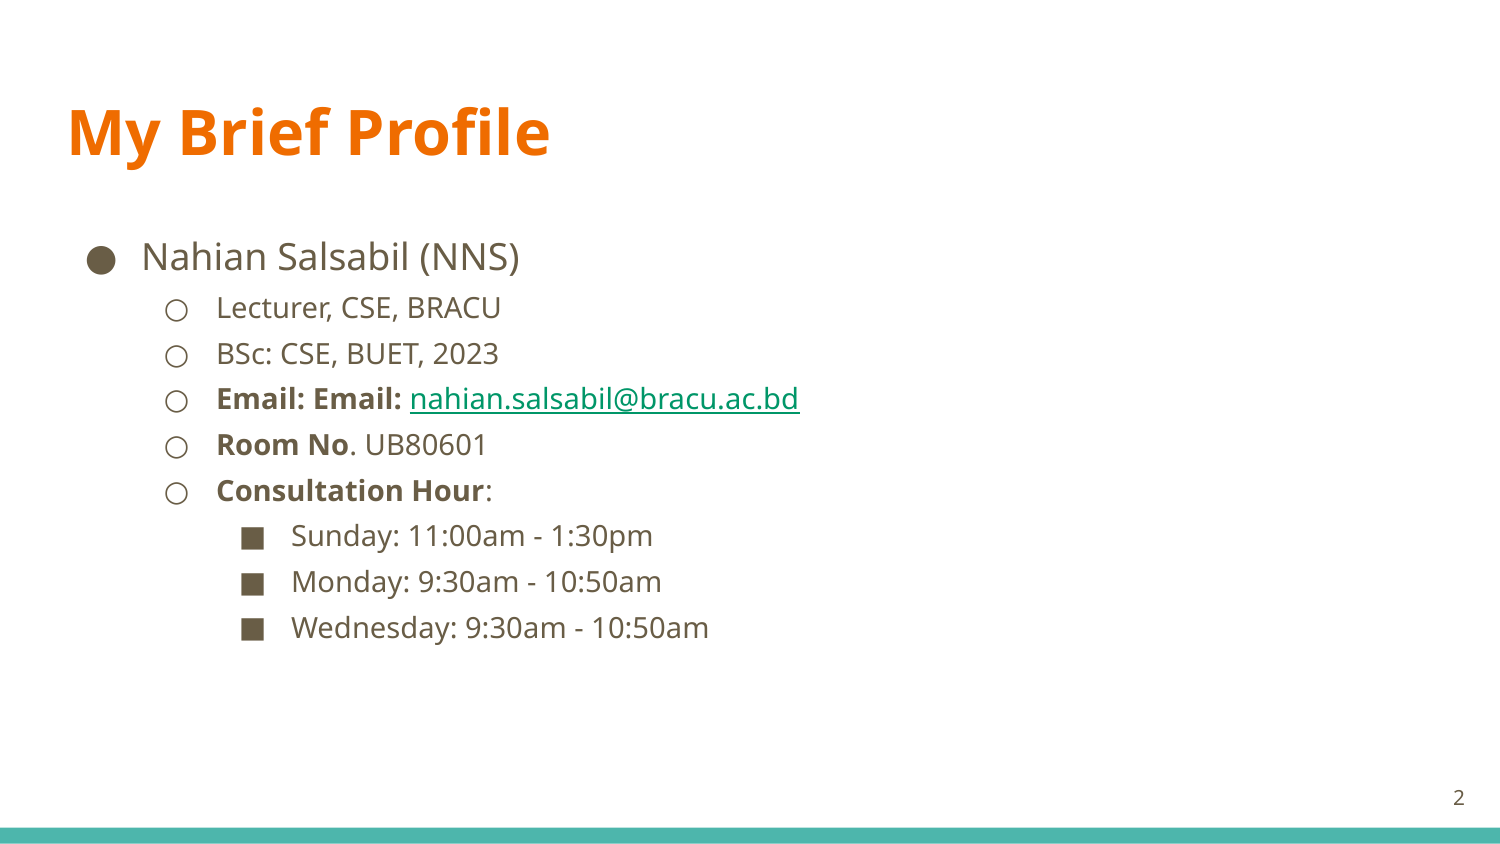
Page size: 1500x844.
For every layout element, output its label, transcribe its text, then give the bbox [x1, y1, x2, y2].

title My Brief Profile [51, 72, 1449, 189]
list Nahian Salsabil (NNS) Lecturer, CSE, BRACU BSc: CSE, BUET, 2023 Email: Email: nahian.salsabil@bracu.ac.bd Room No. UB80601 Consultation Hour: Sunday: 11:00am - 1:30pm Monday: 9:30am - 10:50am Wednesday: 9:30am - 10:50am [51, 207, 1449, 750]
slide_number ‹#› [1389, 764, 1480, 830]
